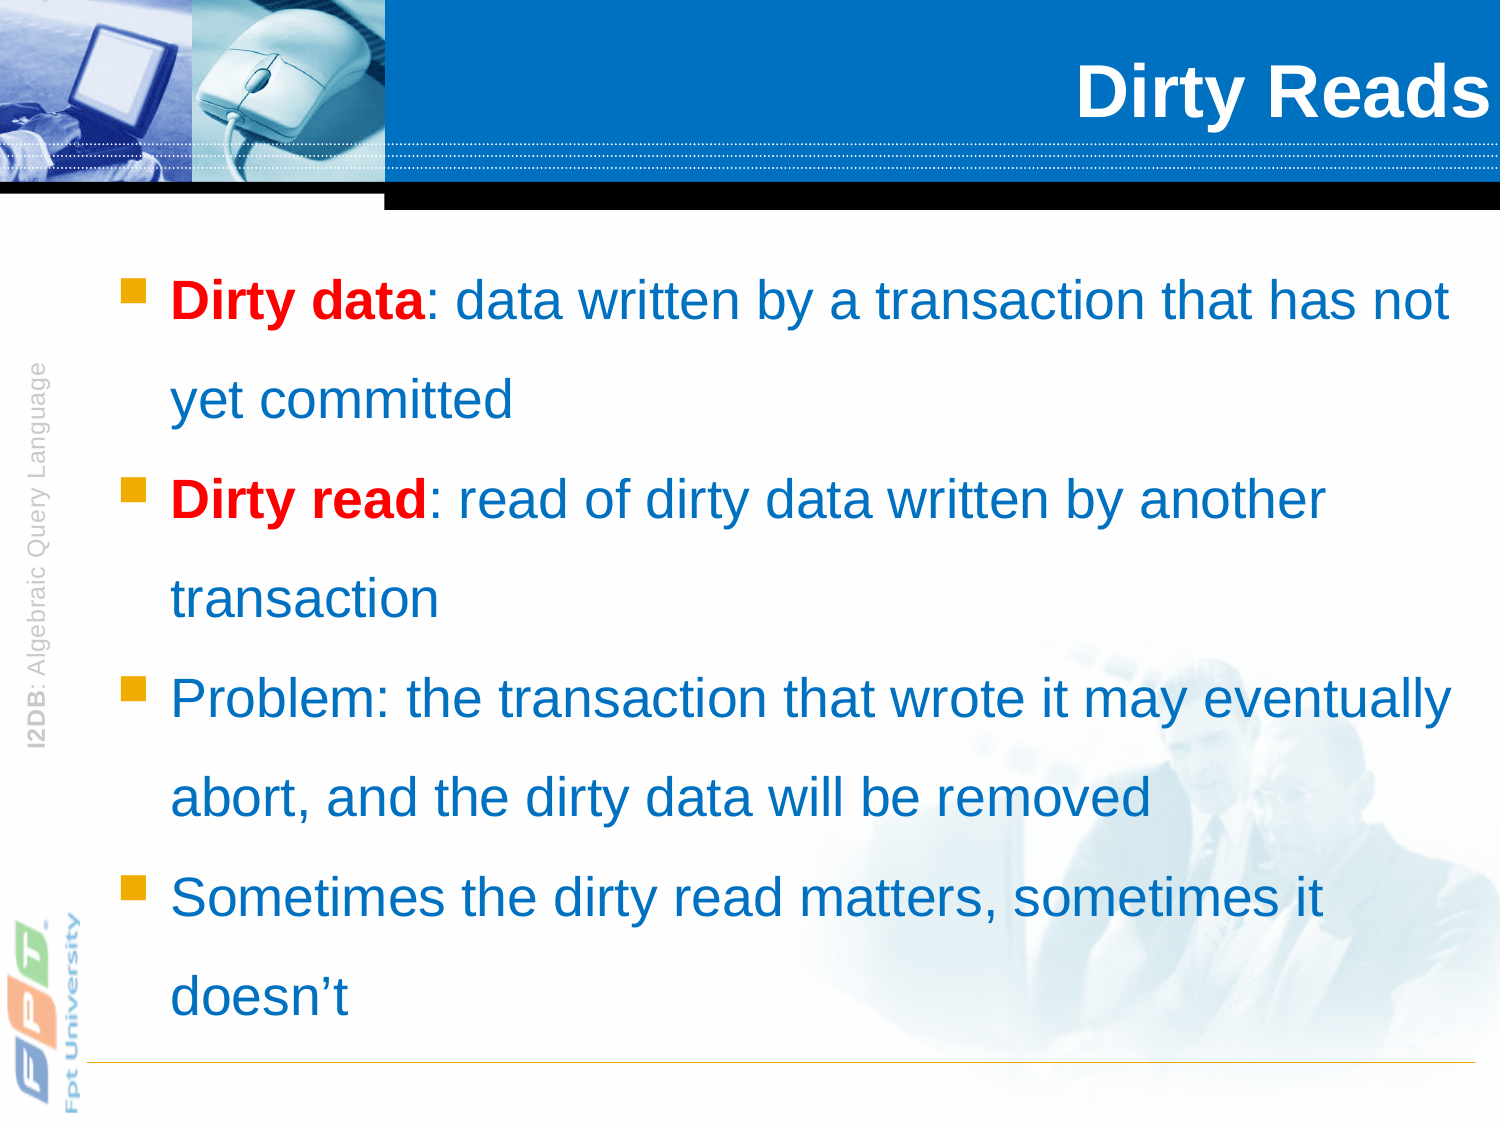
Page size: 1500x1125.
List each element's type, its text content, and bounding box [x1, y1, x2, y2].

list Dirty data: data written by a transaction that has not yet committed Dirty read: read of dirty data written by another transaction Problem: the transaction that wrote it may eventually abort, and the dirty data will be removed Sometimes the dirty read matters, sometimes it doesn’t [87, 216, 1475, 1050]
picture [0, 194, 1500, 1125]
picture [0, 0, 385, 181]
title Dirty Reads [387, 0, 1500, 175]
